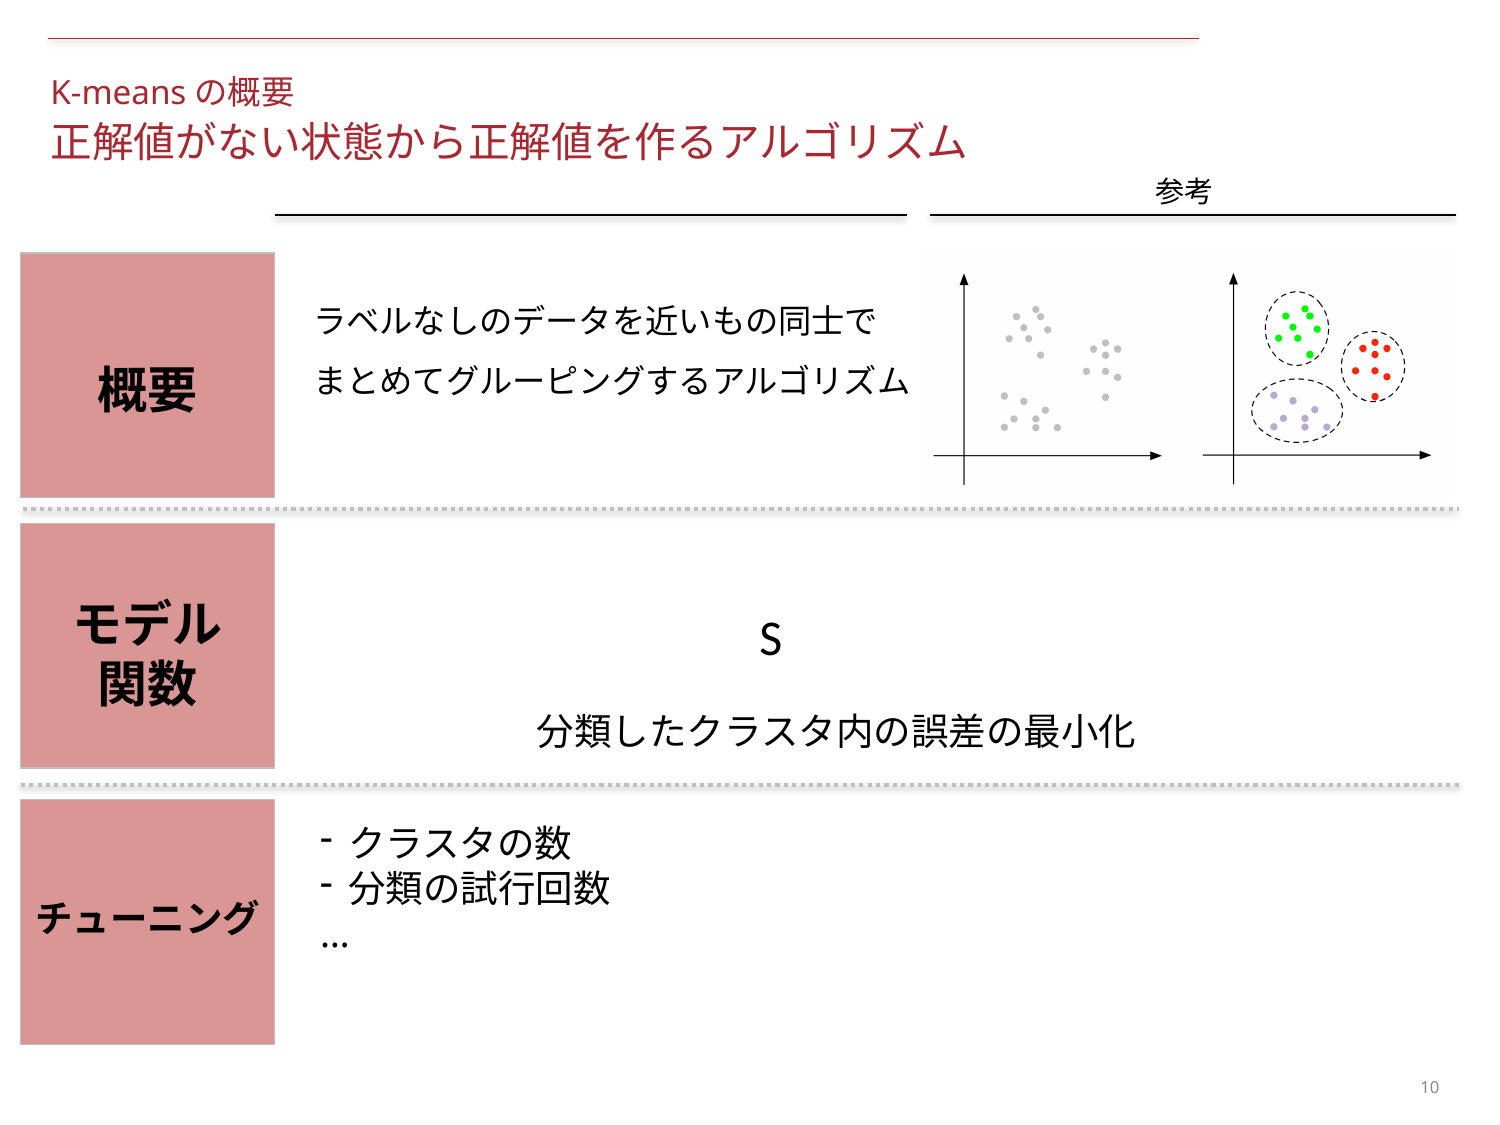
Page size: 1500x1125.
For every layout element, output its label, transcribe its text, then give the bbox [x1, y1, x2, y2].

picture [920, 254, 1457, 498]
title K-meansの概要 正解値がない状態から正解値を作るアルゴリズム [35, 87, 1455, 147]
text_box クラスタの数 分類の試行回数 … [305, 812, 626, 963]
text_box [20, 948, 275, 1045]
text_box ラベルなしのデータを近いもの同士で まとめてグルーピングするアルゴリズム [298, 272, 915, 408]
text_box チューニング [20, 887, 275, 948]
slide_number 10 [1104, 1067, 1455, 1109]
text_box モデル 関数 [57, 585, 238, 721]
text_box 参考 [1140, 165, 1229, 213]
text_box [20, 799, 275, 887]
text_box 概要 [82, 351, 213, 427]
text_box [20, 523, 275, 769]
text_box 分類したクラスタ内の誤差の最小化 [522, 700, 1152, 761]
text_box [20, 252, 275, 498]
